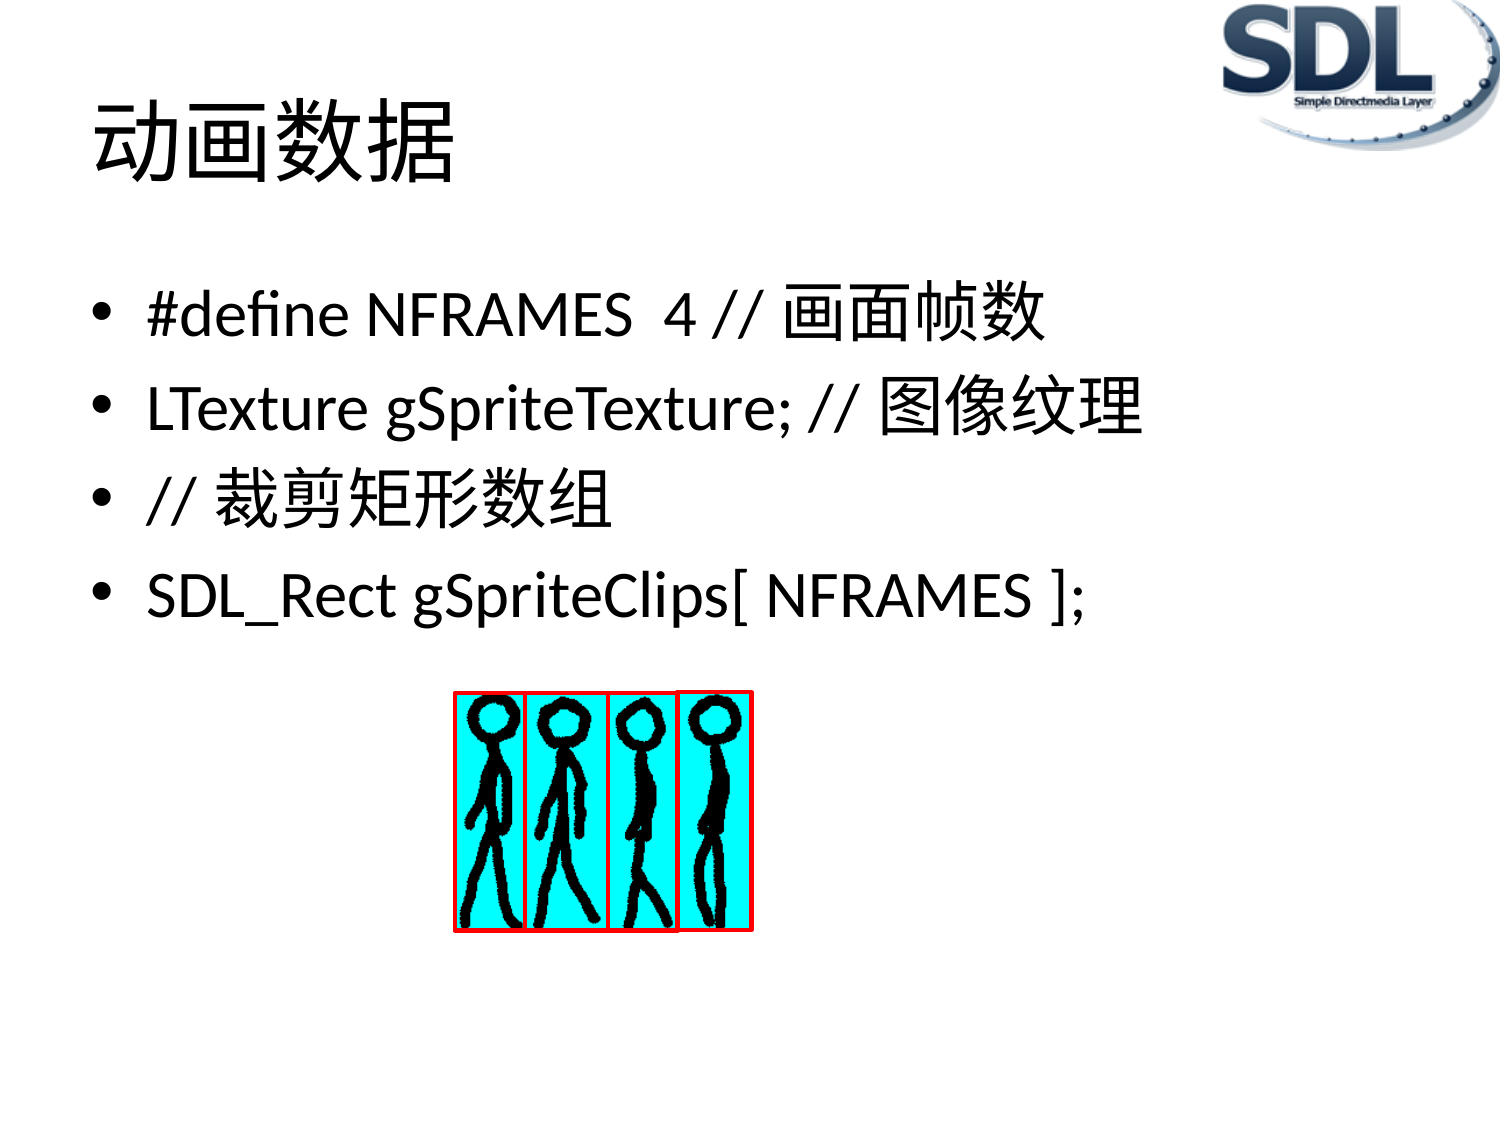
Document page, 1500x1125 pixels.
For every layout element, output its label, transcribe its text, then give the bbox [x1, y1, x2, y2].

title 动画数据 [75, 45, 1425, 233]
list #define NFRAMES 4 //画面帧数 LTexture gSpriteTexture; //图像纹理 //裁剪矩形数组 SDL_Rect gSpriteClips[ NFRAMES ]; [75, 262, 1425, 1005]
picture [1222, 0, 1500, 151]
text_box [454, 692, 752, 931]
